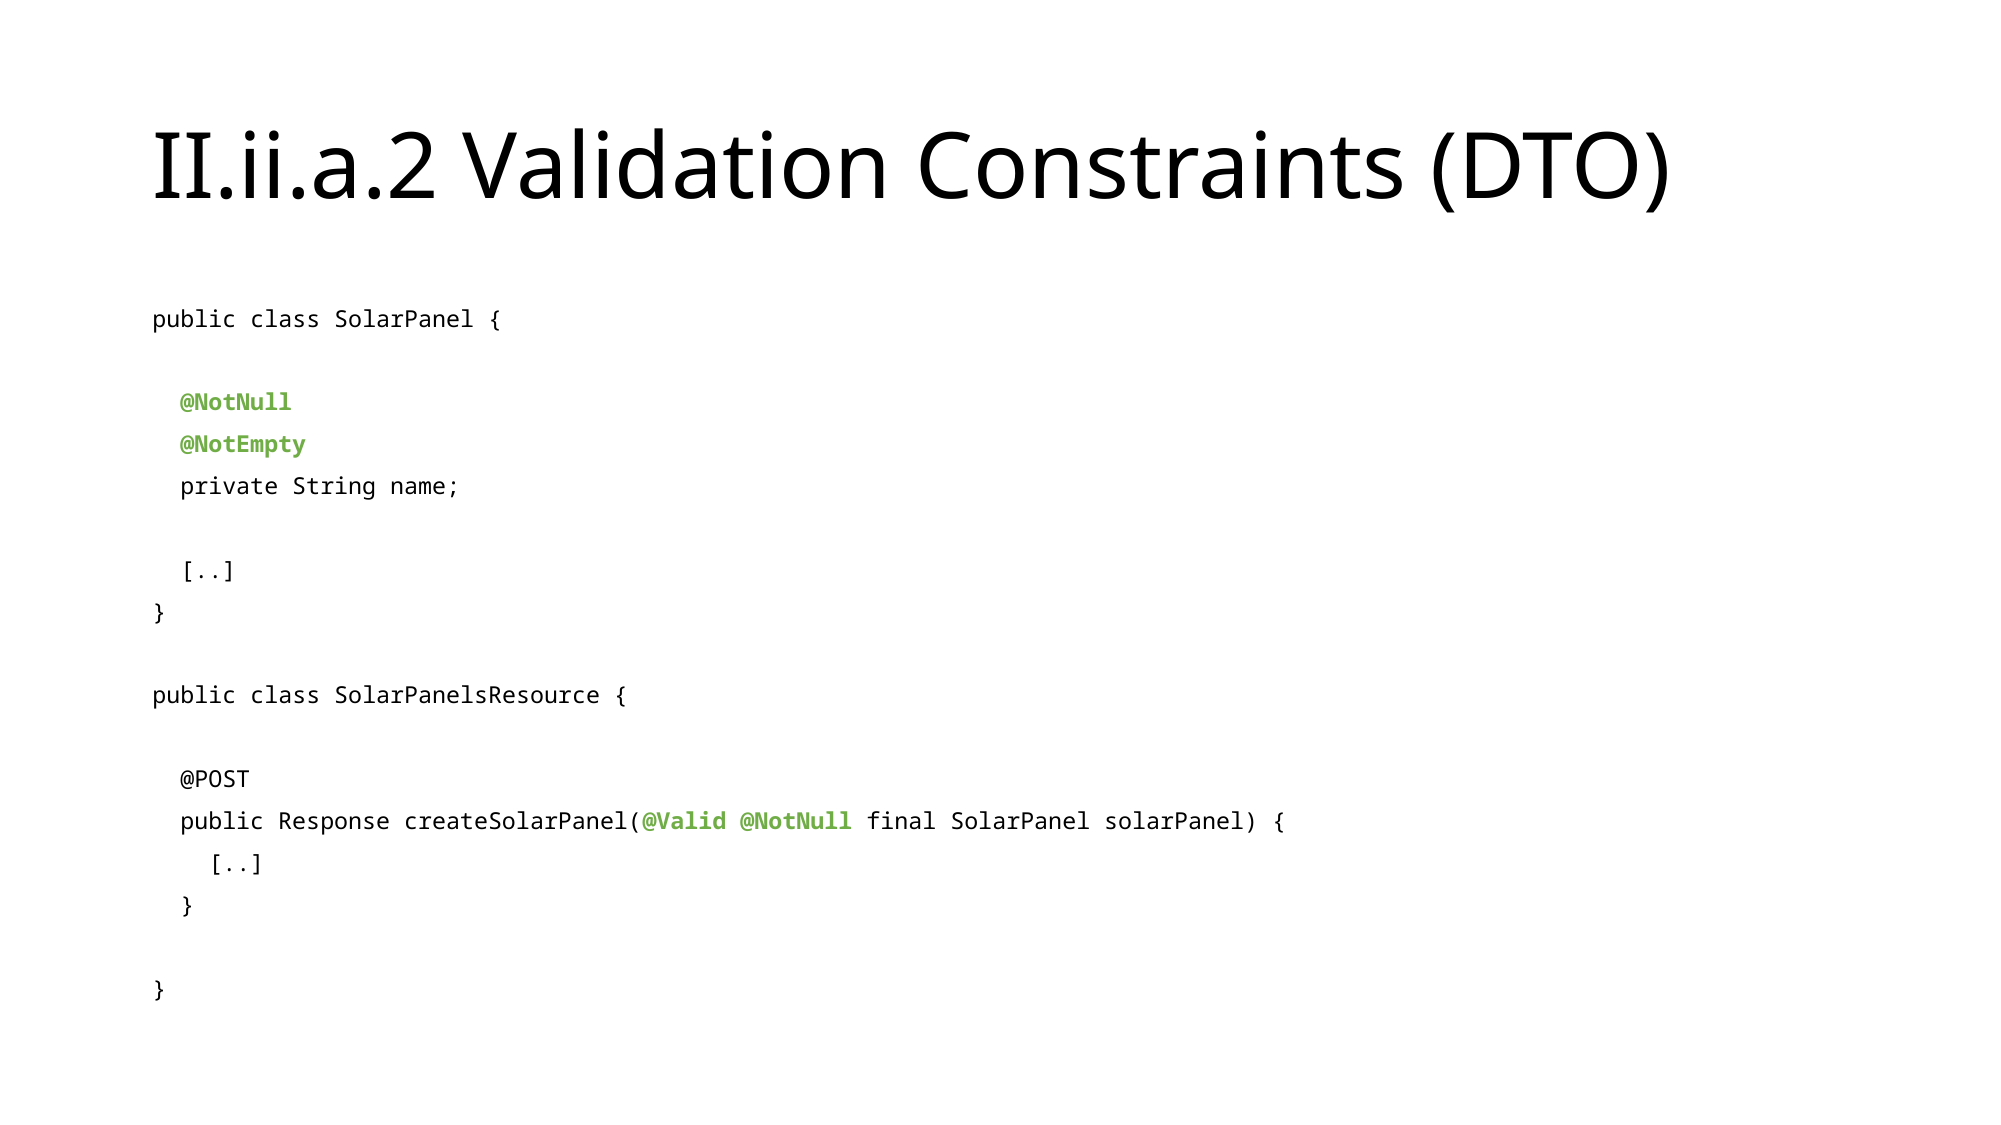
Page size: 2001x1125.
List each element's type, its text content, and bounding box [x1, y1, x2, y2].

list public class SolarPanel { @NotNull @NotEmpty private String name; [..] } public class SolarPanelsResource { @POST public Response createSolarPanel(@Valid @NotNull final SolarPanel solarPanel) { [..] } } [137, 299, 1863, 1014]
title II.ii.a.2 Validation Constraints (DTO) [137, 59, 1863, 278]
